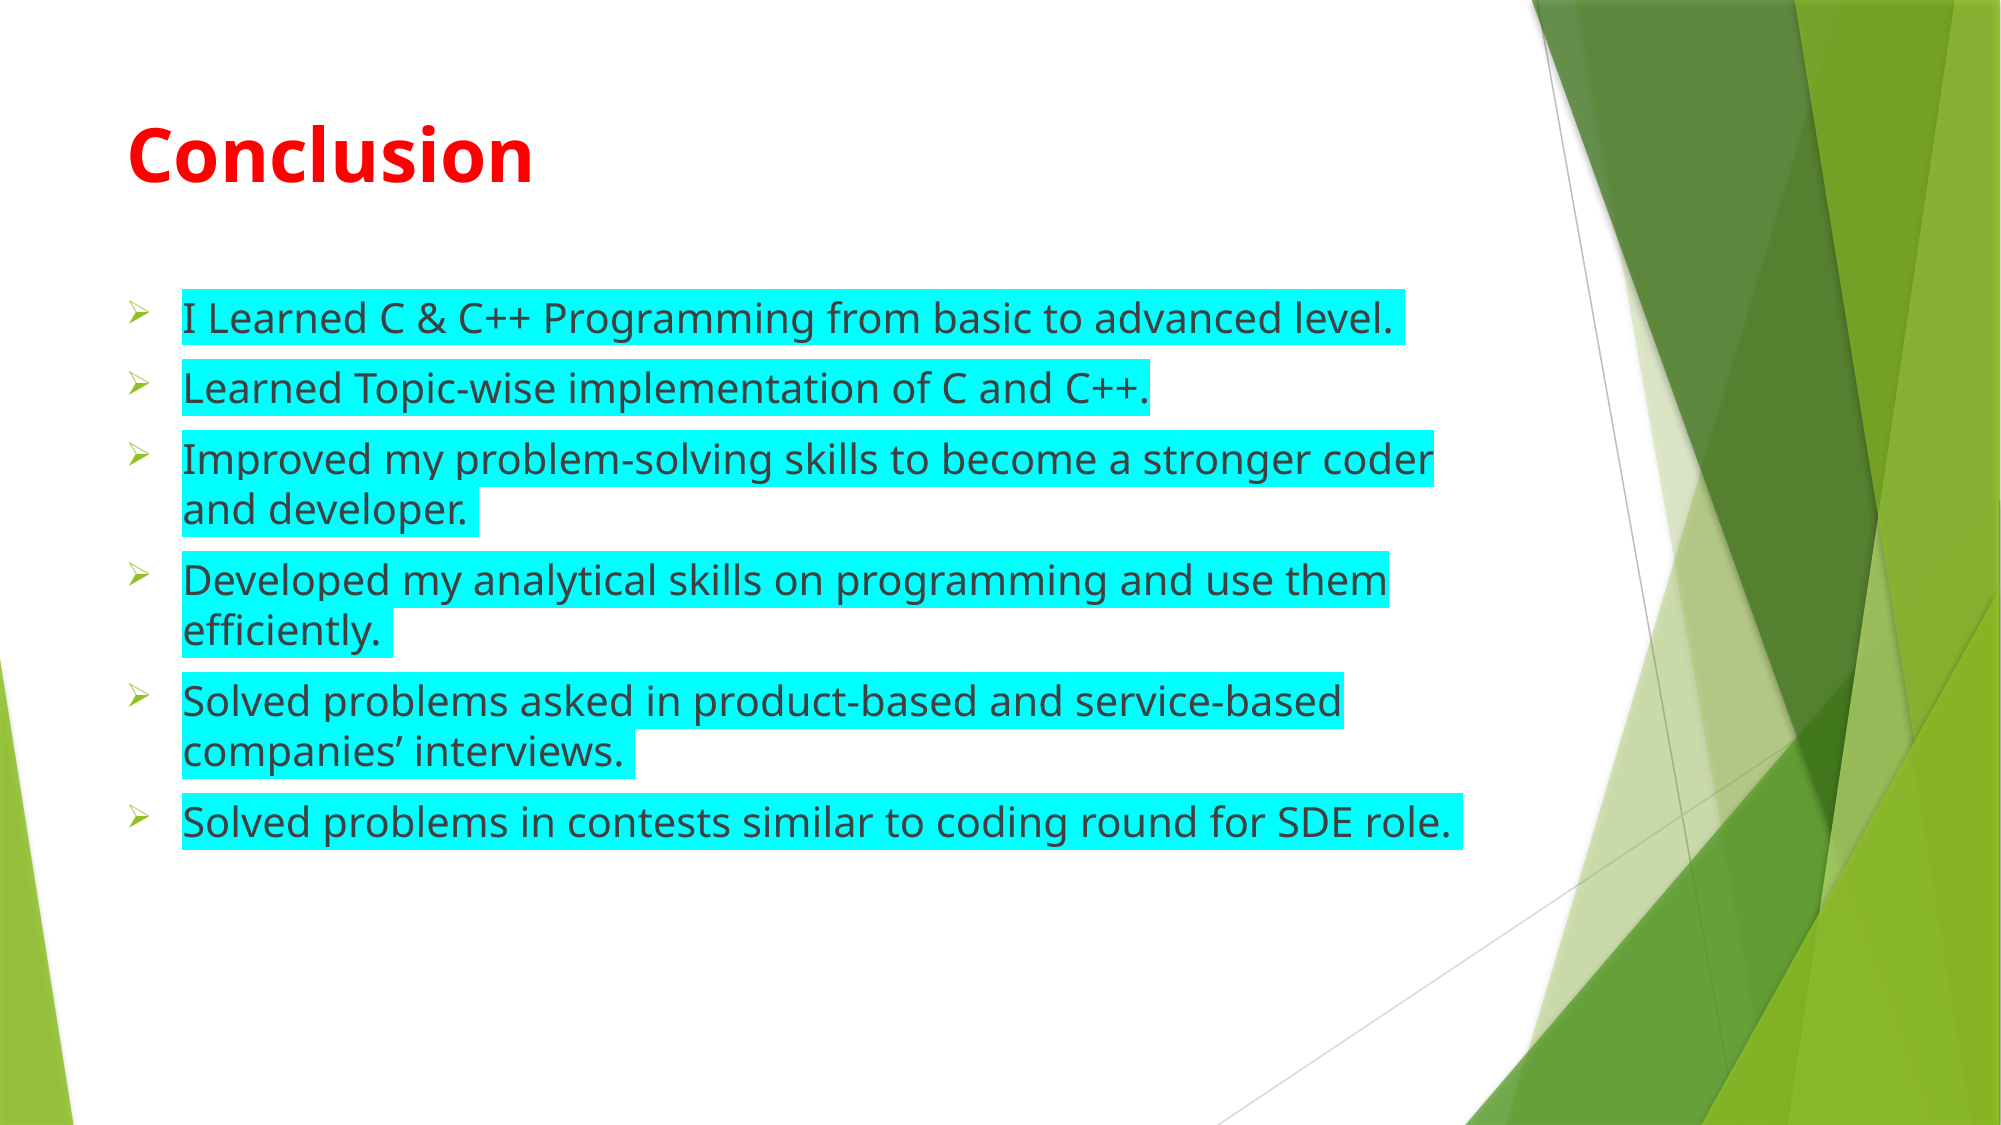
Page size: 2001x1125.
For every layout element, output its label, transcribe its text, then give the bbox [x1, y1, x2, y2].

list I Learned C & C++ Programming from basic to advanced level. Learned Topic-wise implementation of C and C++. Improved my problem-solving skills to become a stronger coder and developer. Developed my analytical skills on programming and use them efficiently. Solved problems asked in product-based and service-based companies’ interviews. Solved problems in contests similar to coding round for SDE role. [111, 283, 1522, 992]
title Conclusion [111, 99, 1522, 283]
